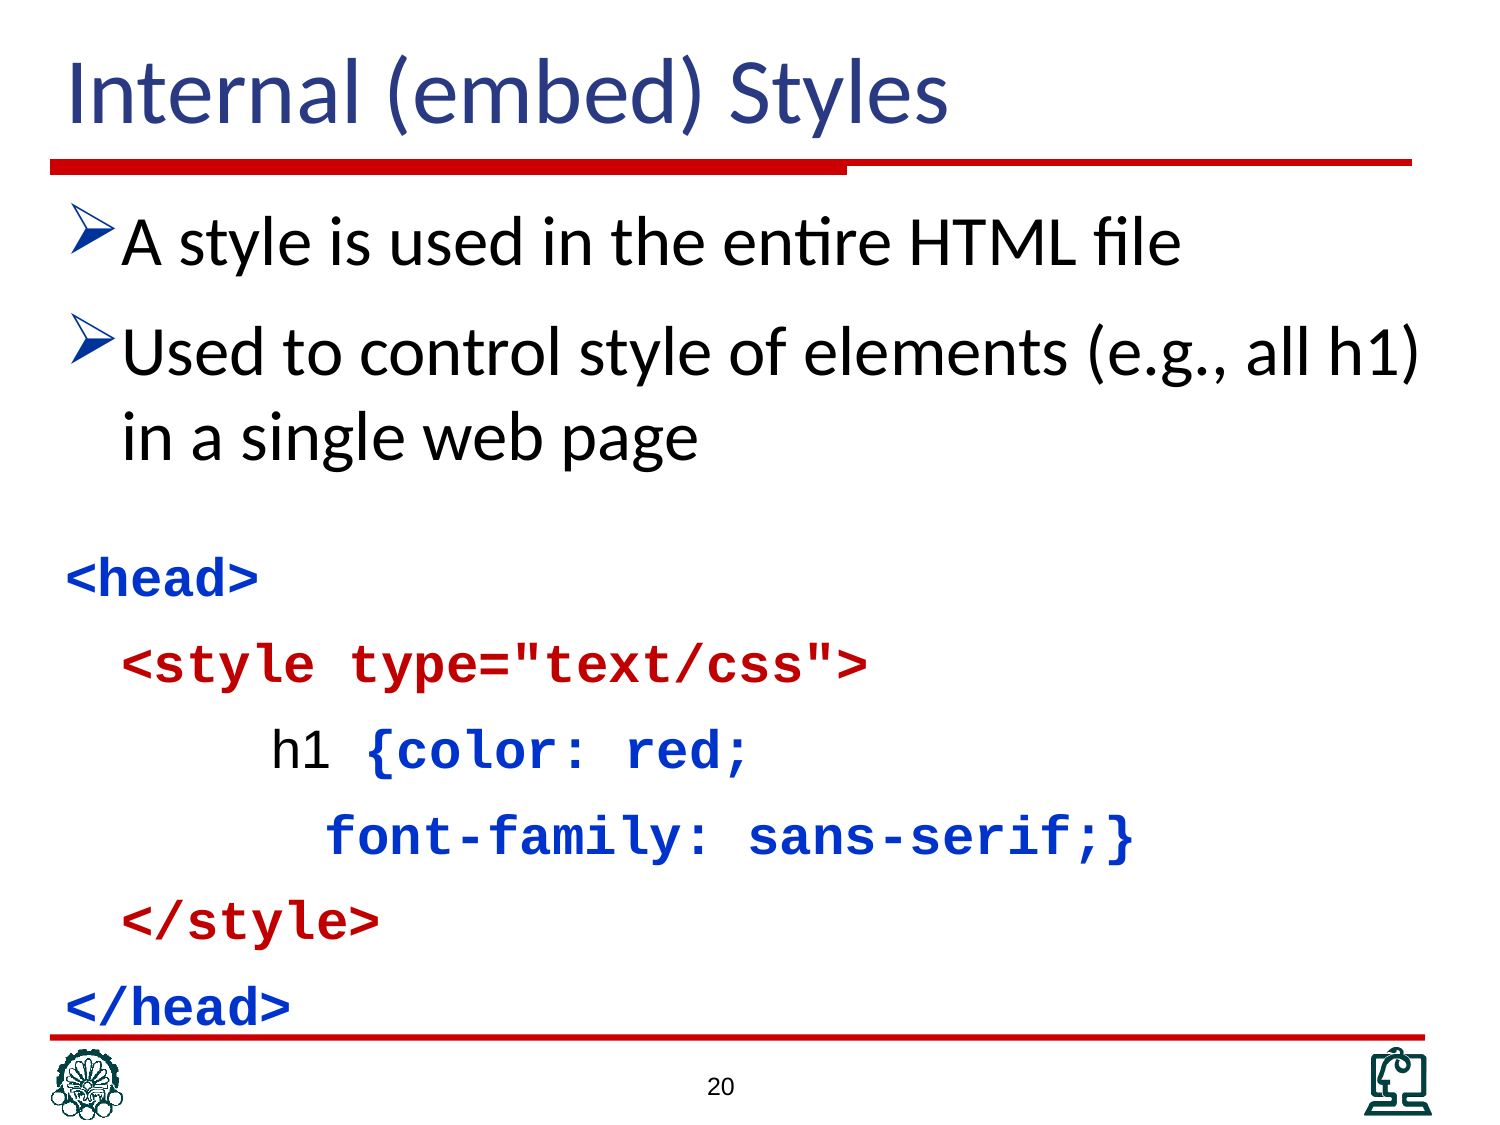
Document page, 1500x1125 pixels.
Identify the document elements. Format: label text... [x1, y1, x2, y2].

slide_number 20 [649, 1062, 751, 1103]
list A style is used in the entire HTML file Used to control style of elements (e.g., all h1) in a single web page <head> <style type="text/css"> h1 {color: red; font-family: sans-serif;} </style> </head> [49, 187, 1500, 1038]
picture [1362, 1045, 1438, 1119]
title Internal (embed) Styles [49, 24, 1438, 151]
picture [50, 1047, 125, 1122]
